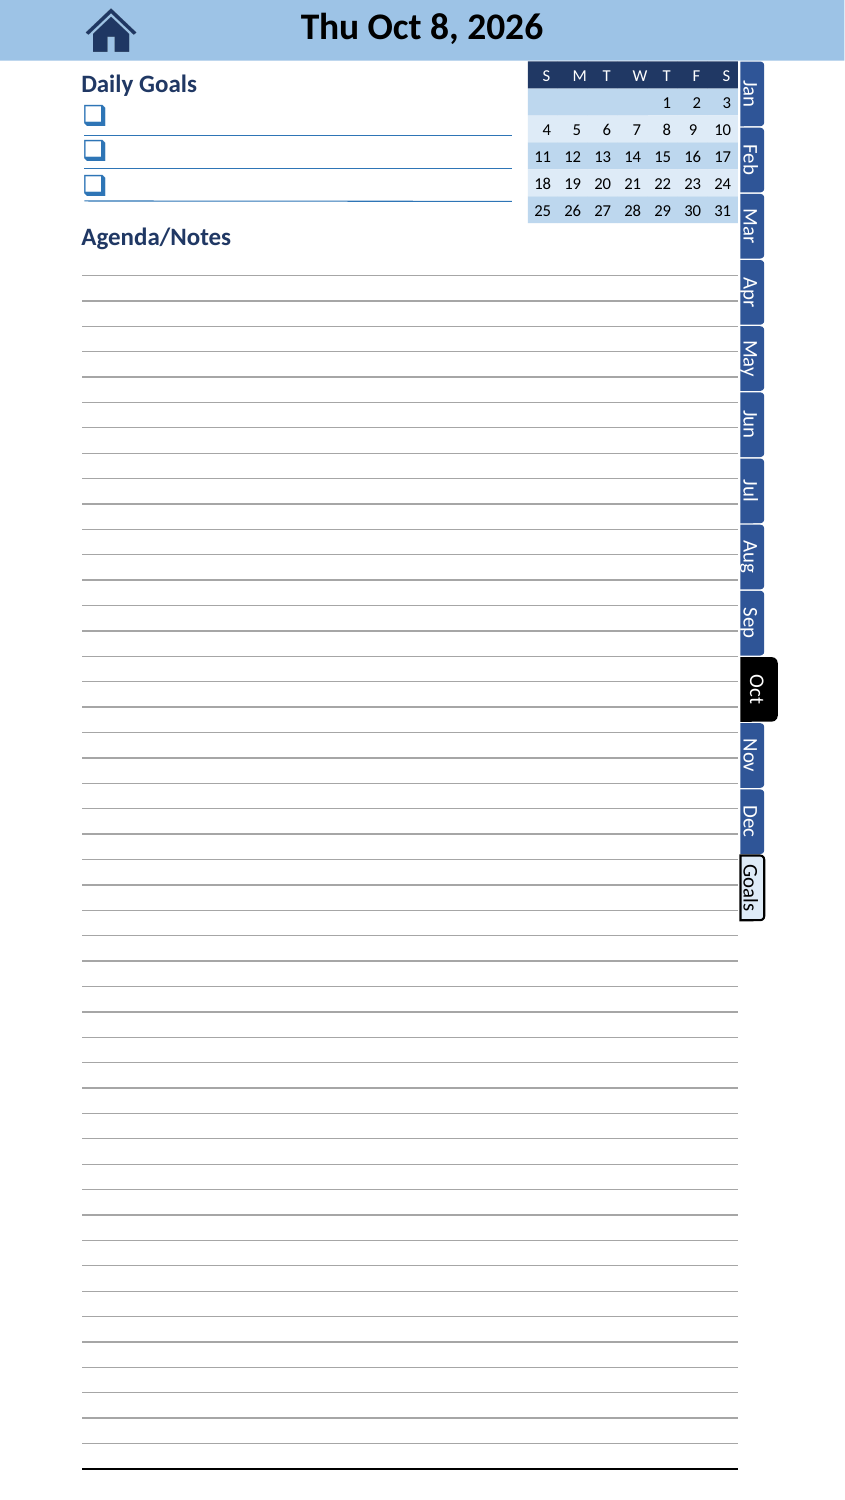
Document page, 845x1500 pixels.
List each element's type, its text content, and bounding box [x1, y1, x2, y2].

list Thu Oct 8, 2026 [190, 0, 655, 61]
picture [82, 1, 140, 59]
